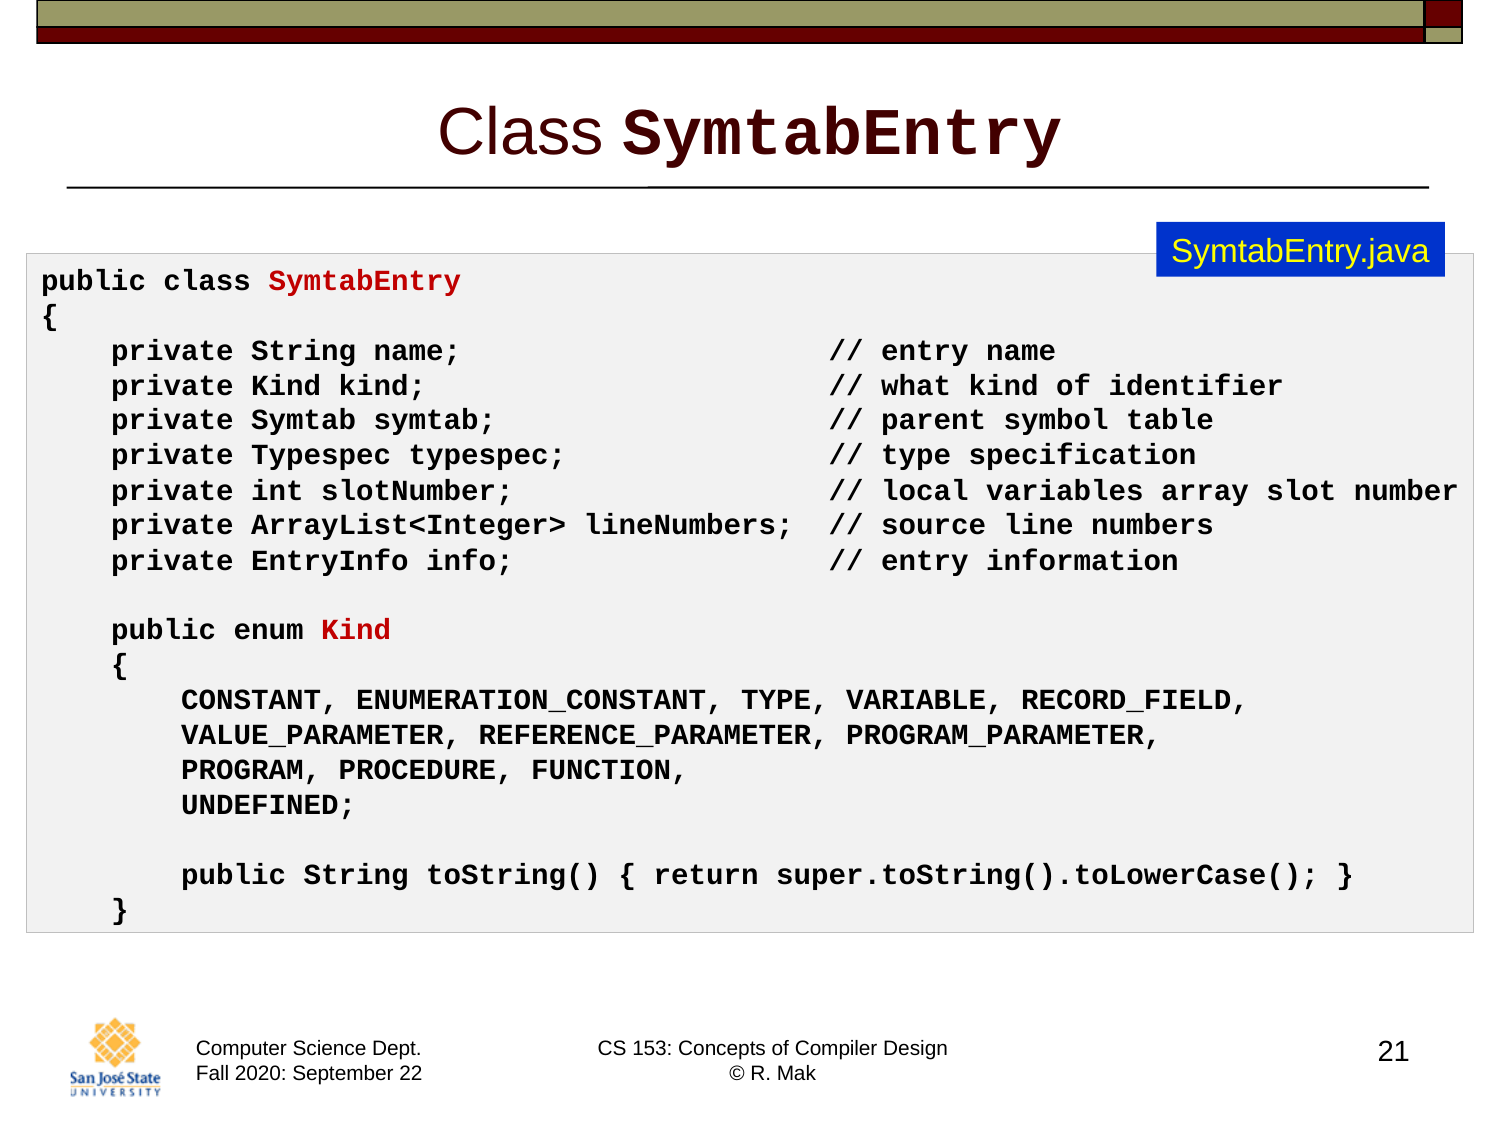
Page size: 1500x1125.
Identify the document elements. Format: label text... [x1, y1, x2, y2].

title Class SymtabEntry [75, 67, 1425, 175]
slide_number 21 [1320, 1025, 1425, 1100]
picture [60, 1012, 166, 1112]
text_box public class SymtabEntry { private String name; // entry name private Kind kind; // what kind of identifier private Symtab symtab; // parent symbol table private Typespec typespec; // type specification private int slotNumber; // local variables array slot number private ArrayList<Integer> lineNumbers; // source line numbers private EntryInfo info; // entry information public enum Kind { CONSTANT, ENUMERATION_CONSTANT, TYPE, VARIABLE, RECORD_FIELD, VALUE_PARAMETER, REFERENCE_PARAMETER, PROGRAM_PARAMETER, PROGRAM, PROCEDURE, FUNCTION, UNDEFINED; public String toString() { return super.toString().toLowerCase(); } } [26, 253, 1474, 933]
text_box SymtabEntry.java [1156, 221, 1445, 277]
